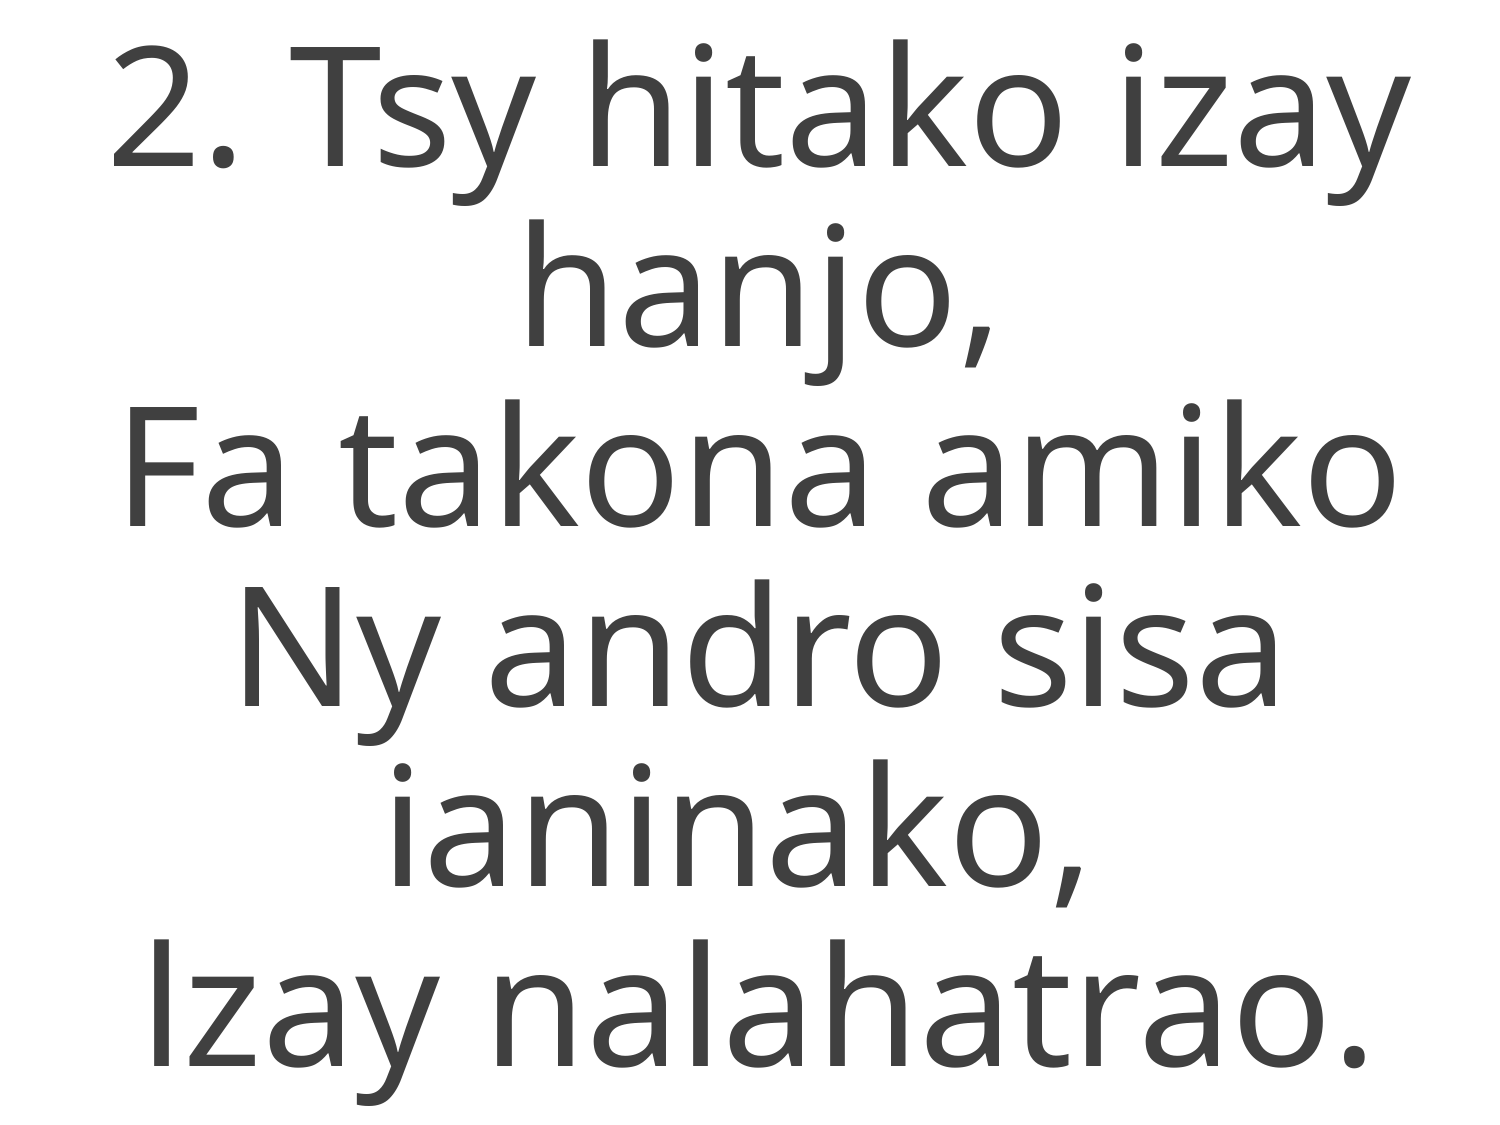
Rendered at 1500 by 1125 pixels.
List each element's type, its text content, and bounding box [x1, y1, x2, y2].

title 2. Tsy hitako izay hanjo, Fa takona amiko Ny andro sisa ianinako, lzay nalahatrao. [0, 453, 1500, 672]
